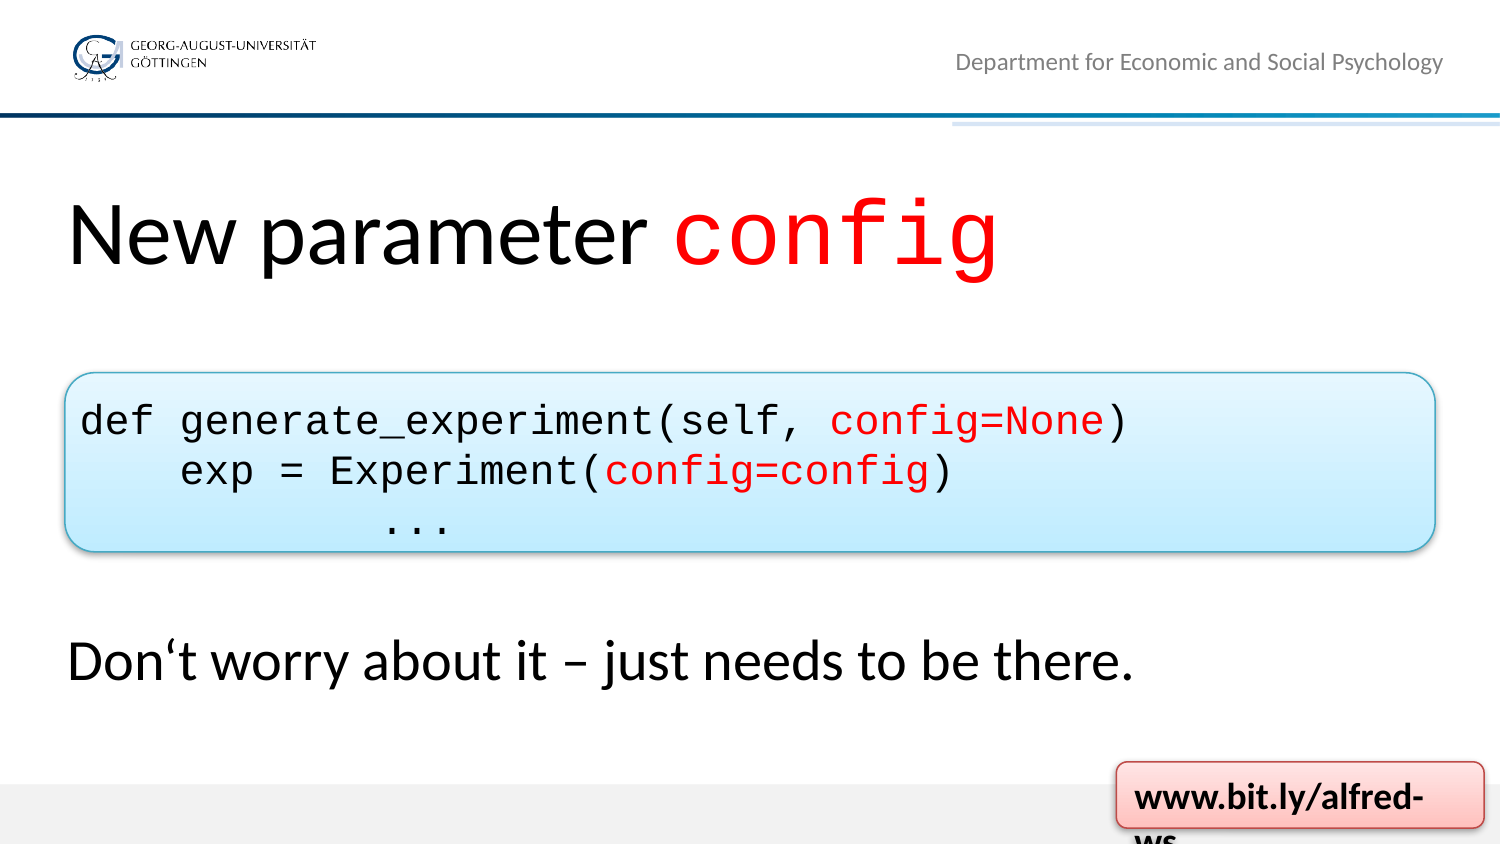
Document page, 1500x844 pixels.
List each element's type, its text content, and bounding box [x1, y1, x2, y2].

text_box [64, 372, 1500, 553]
picture [0, 0, 1500, 784]
text_box www.bit.ly/alfred-ws [1115, 761, 1485, 829]
list Department for Economic and Social Psychology [891, 45, 1445, 107]
text_box Don‘t worry about it – just needs to be there. [53, 614, 1270, 700]
text_box New parameter config [53, 165, 1270, 291]
